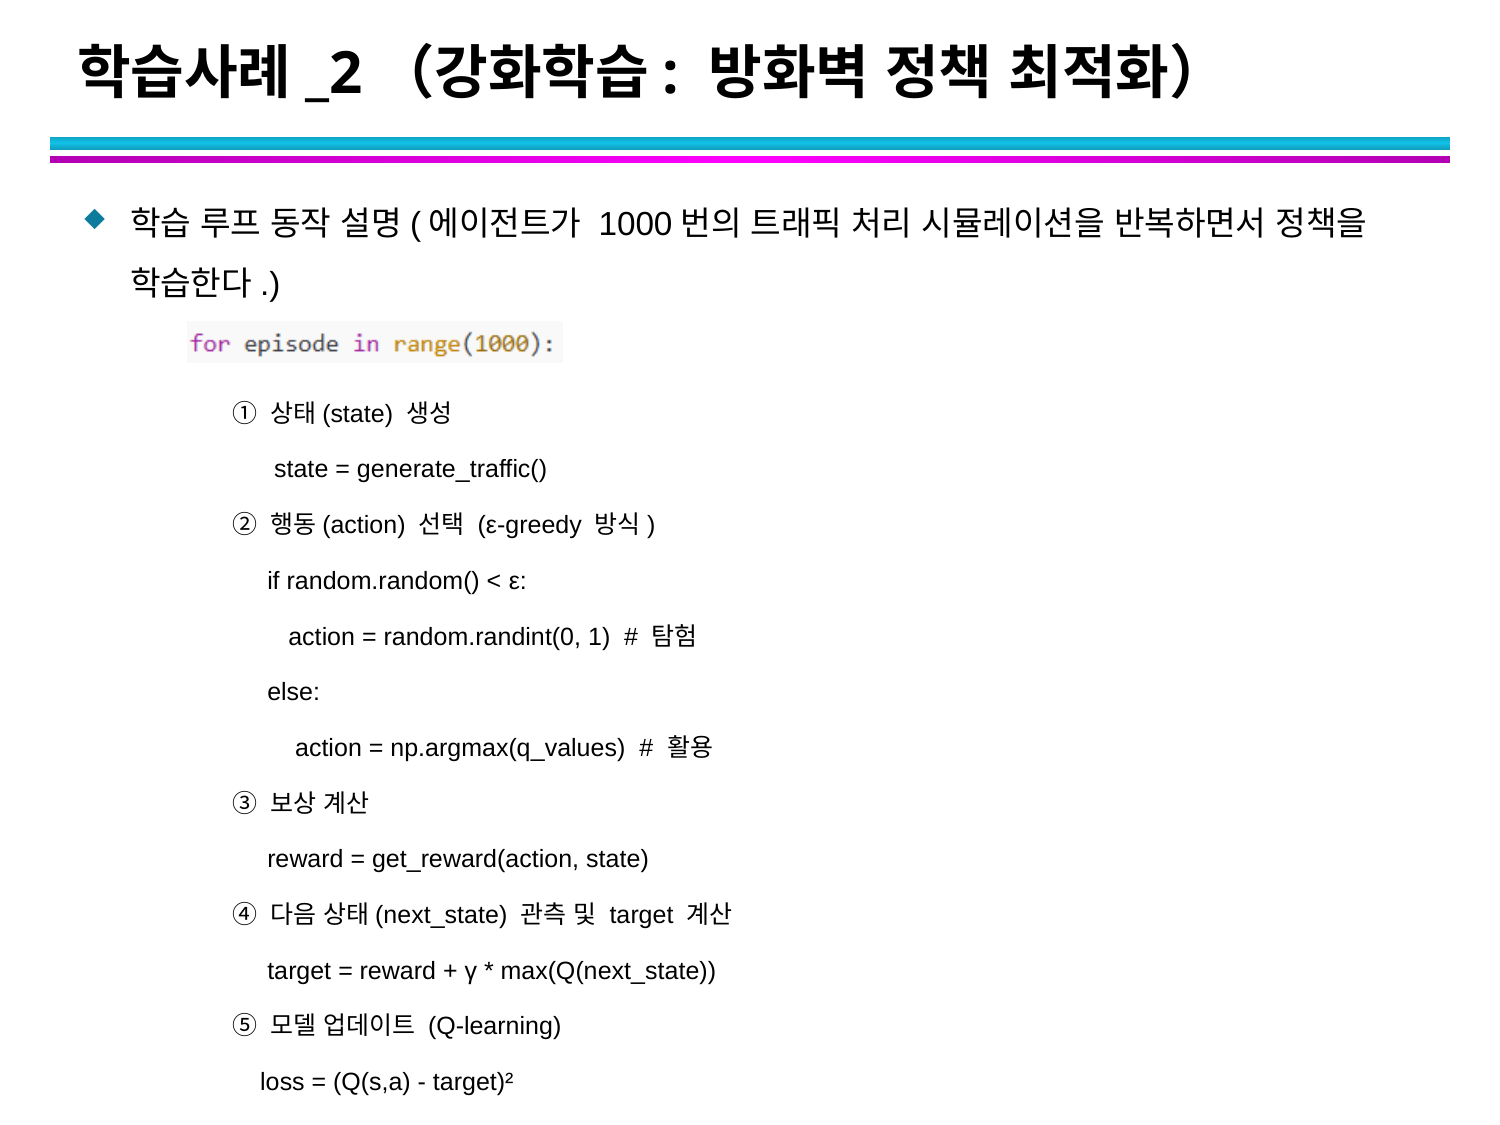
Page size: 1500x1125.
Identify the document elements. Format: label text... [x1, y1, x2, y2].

picture [187, 321, 563, 363]
list 학습 루프 동작 설명(에이전트가 1000번의 트래픽 처리 시뮬레이션을 반복하면서 정책을 학습한다.) ① 상태(state) 생성 state = generate_traffic() ② 행동(action) 선택 (ε-greedy 방식) if random.random() < ε: action = random.randint(0, 1) # 탐험 else: action = np.argmax(q_values) # 활용 ③ 보상 계산 reward = get_reward(action, state) ④ 다음 상태(next_state) 관측 및 target 계산 target = reward + γ * max(Q(next_state)) ⑤ 모델 업데이트 (Q-learning) loss = (Q(s,a) - target)² [67, 174, 1432, 1088]
title 학습사례_2（강화학습: 방화벽 정책 최적화） [62, 24, 1421, 113]
